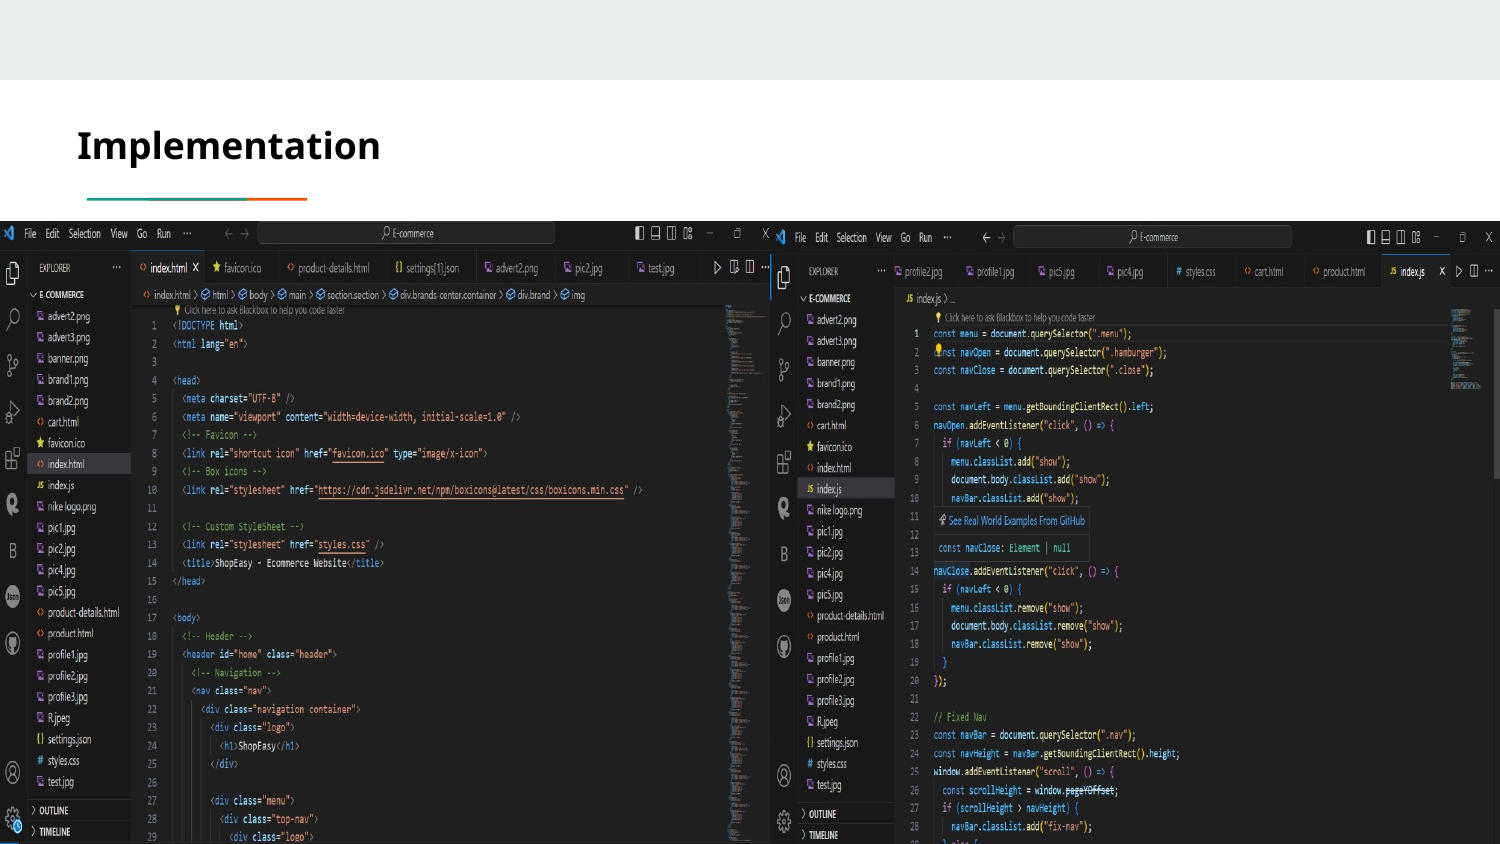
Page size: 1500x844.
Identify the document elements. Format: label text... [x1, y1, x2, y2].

picture [0, 221, 1500, 844]
title Implementation [62, 80, 1324, 183]
